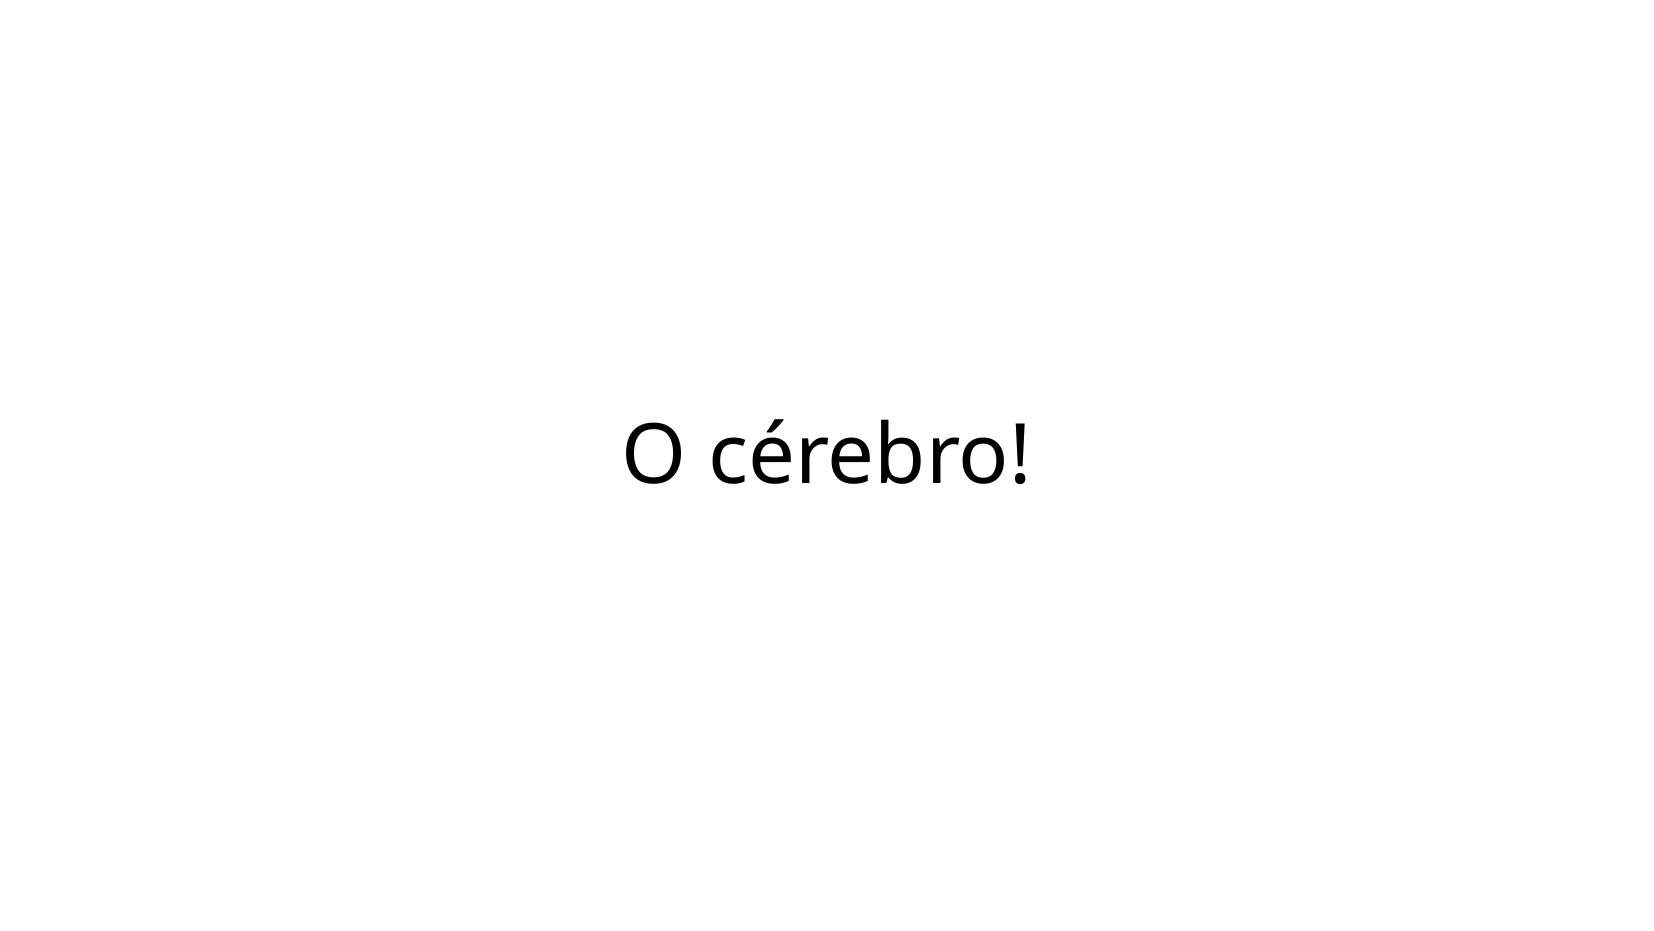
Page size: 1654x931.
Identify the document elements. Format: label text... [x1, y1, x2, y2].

text_box O cérebro! [46, 392, 1607, 508]
